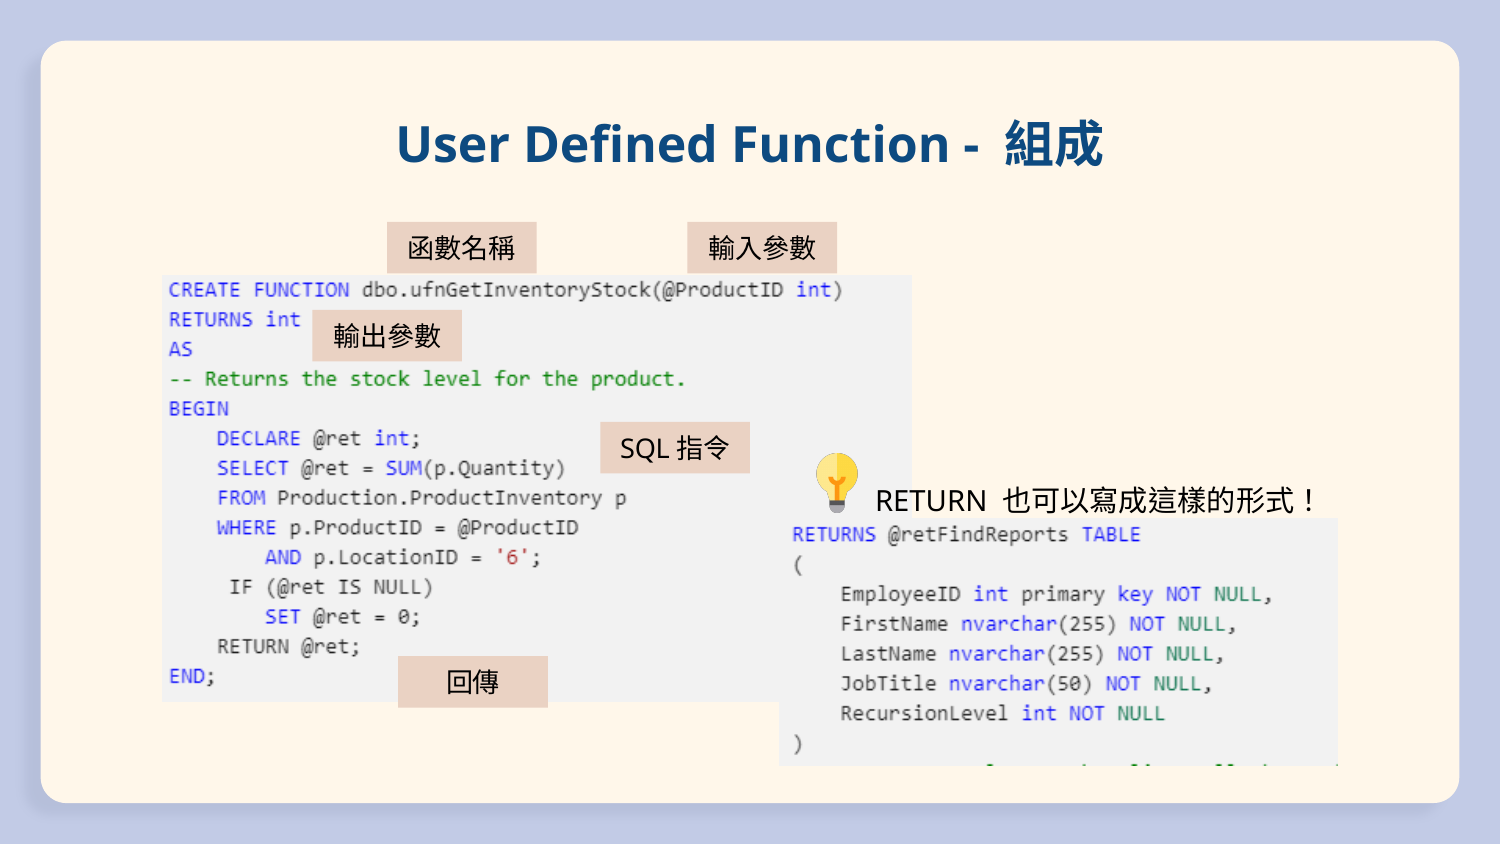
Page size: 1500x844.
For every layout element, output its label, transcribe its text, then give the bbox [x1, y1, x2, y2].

text_box 函數名稱 [385, 220, 539, 273]
text_box 輸入參數 [685, 220, 839, 273]
subtitle RETURN 也可以寫成這樣的形式！ [915, 447, 1329, 513]
picture [162, 274, 1338, 766]
title User Defined Function - 組成 [116, 78, 1383, 173]
